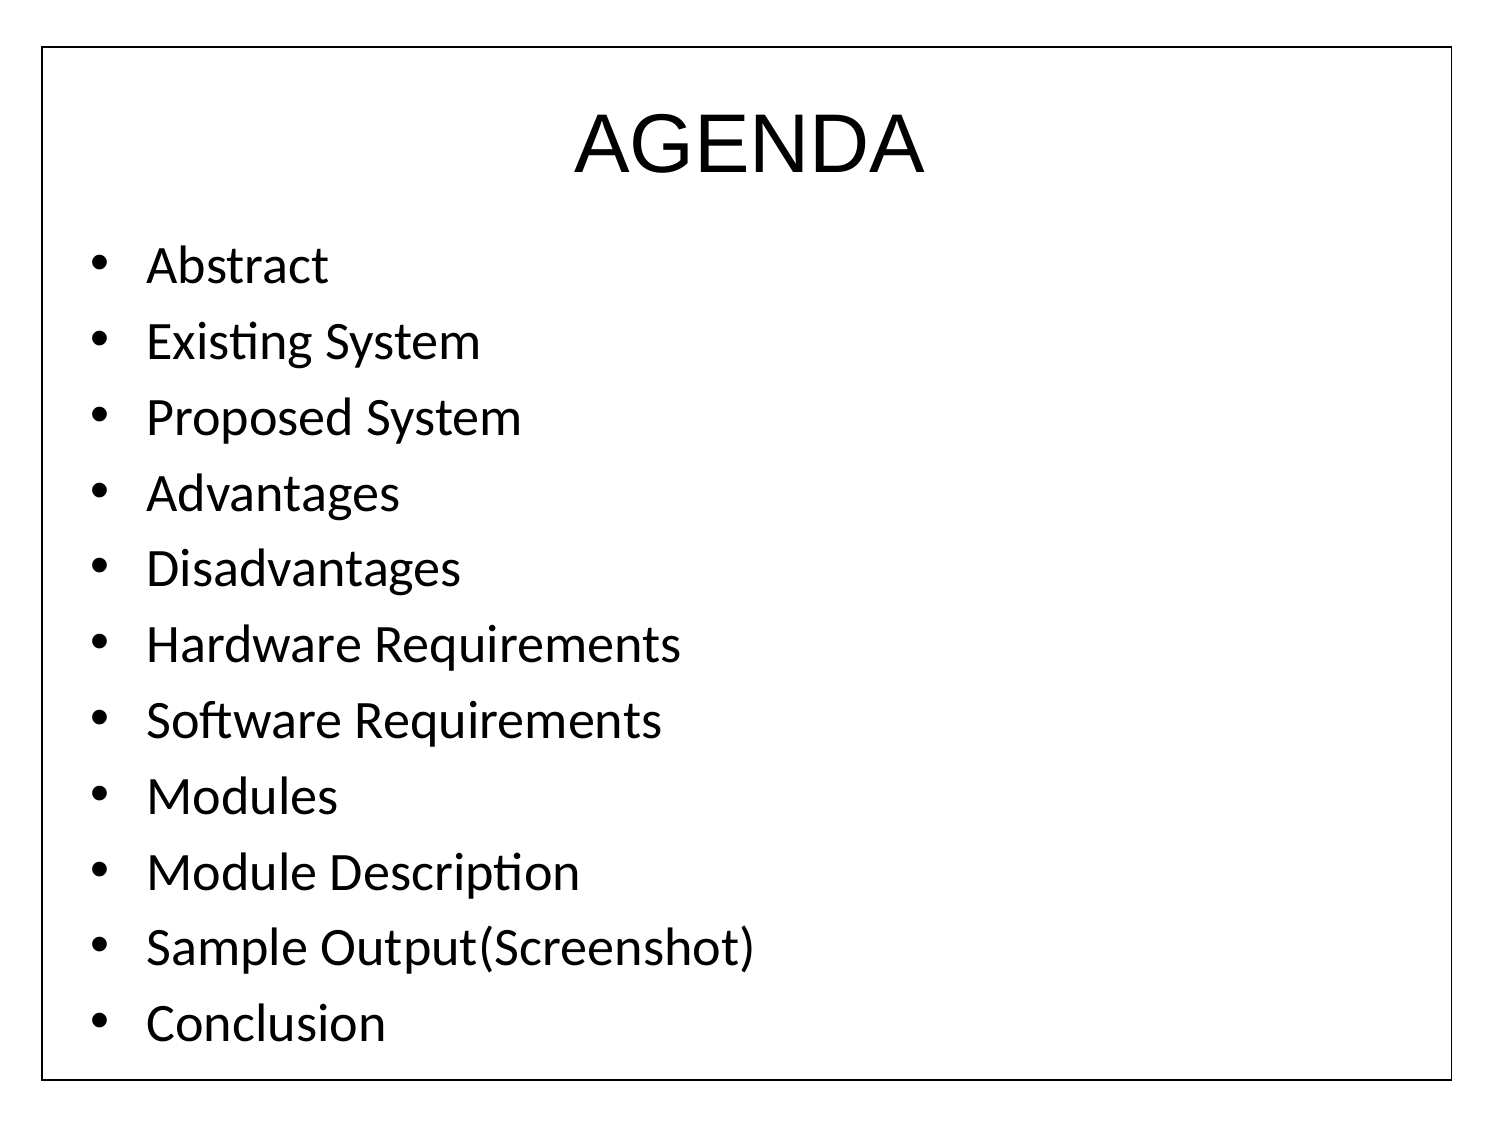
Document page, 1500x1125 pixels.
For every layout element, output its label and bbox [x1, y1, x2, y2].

table_header [43, 48, 1451, 1079]
